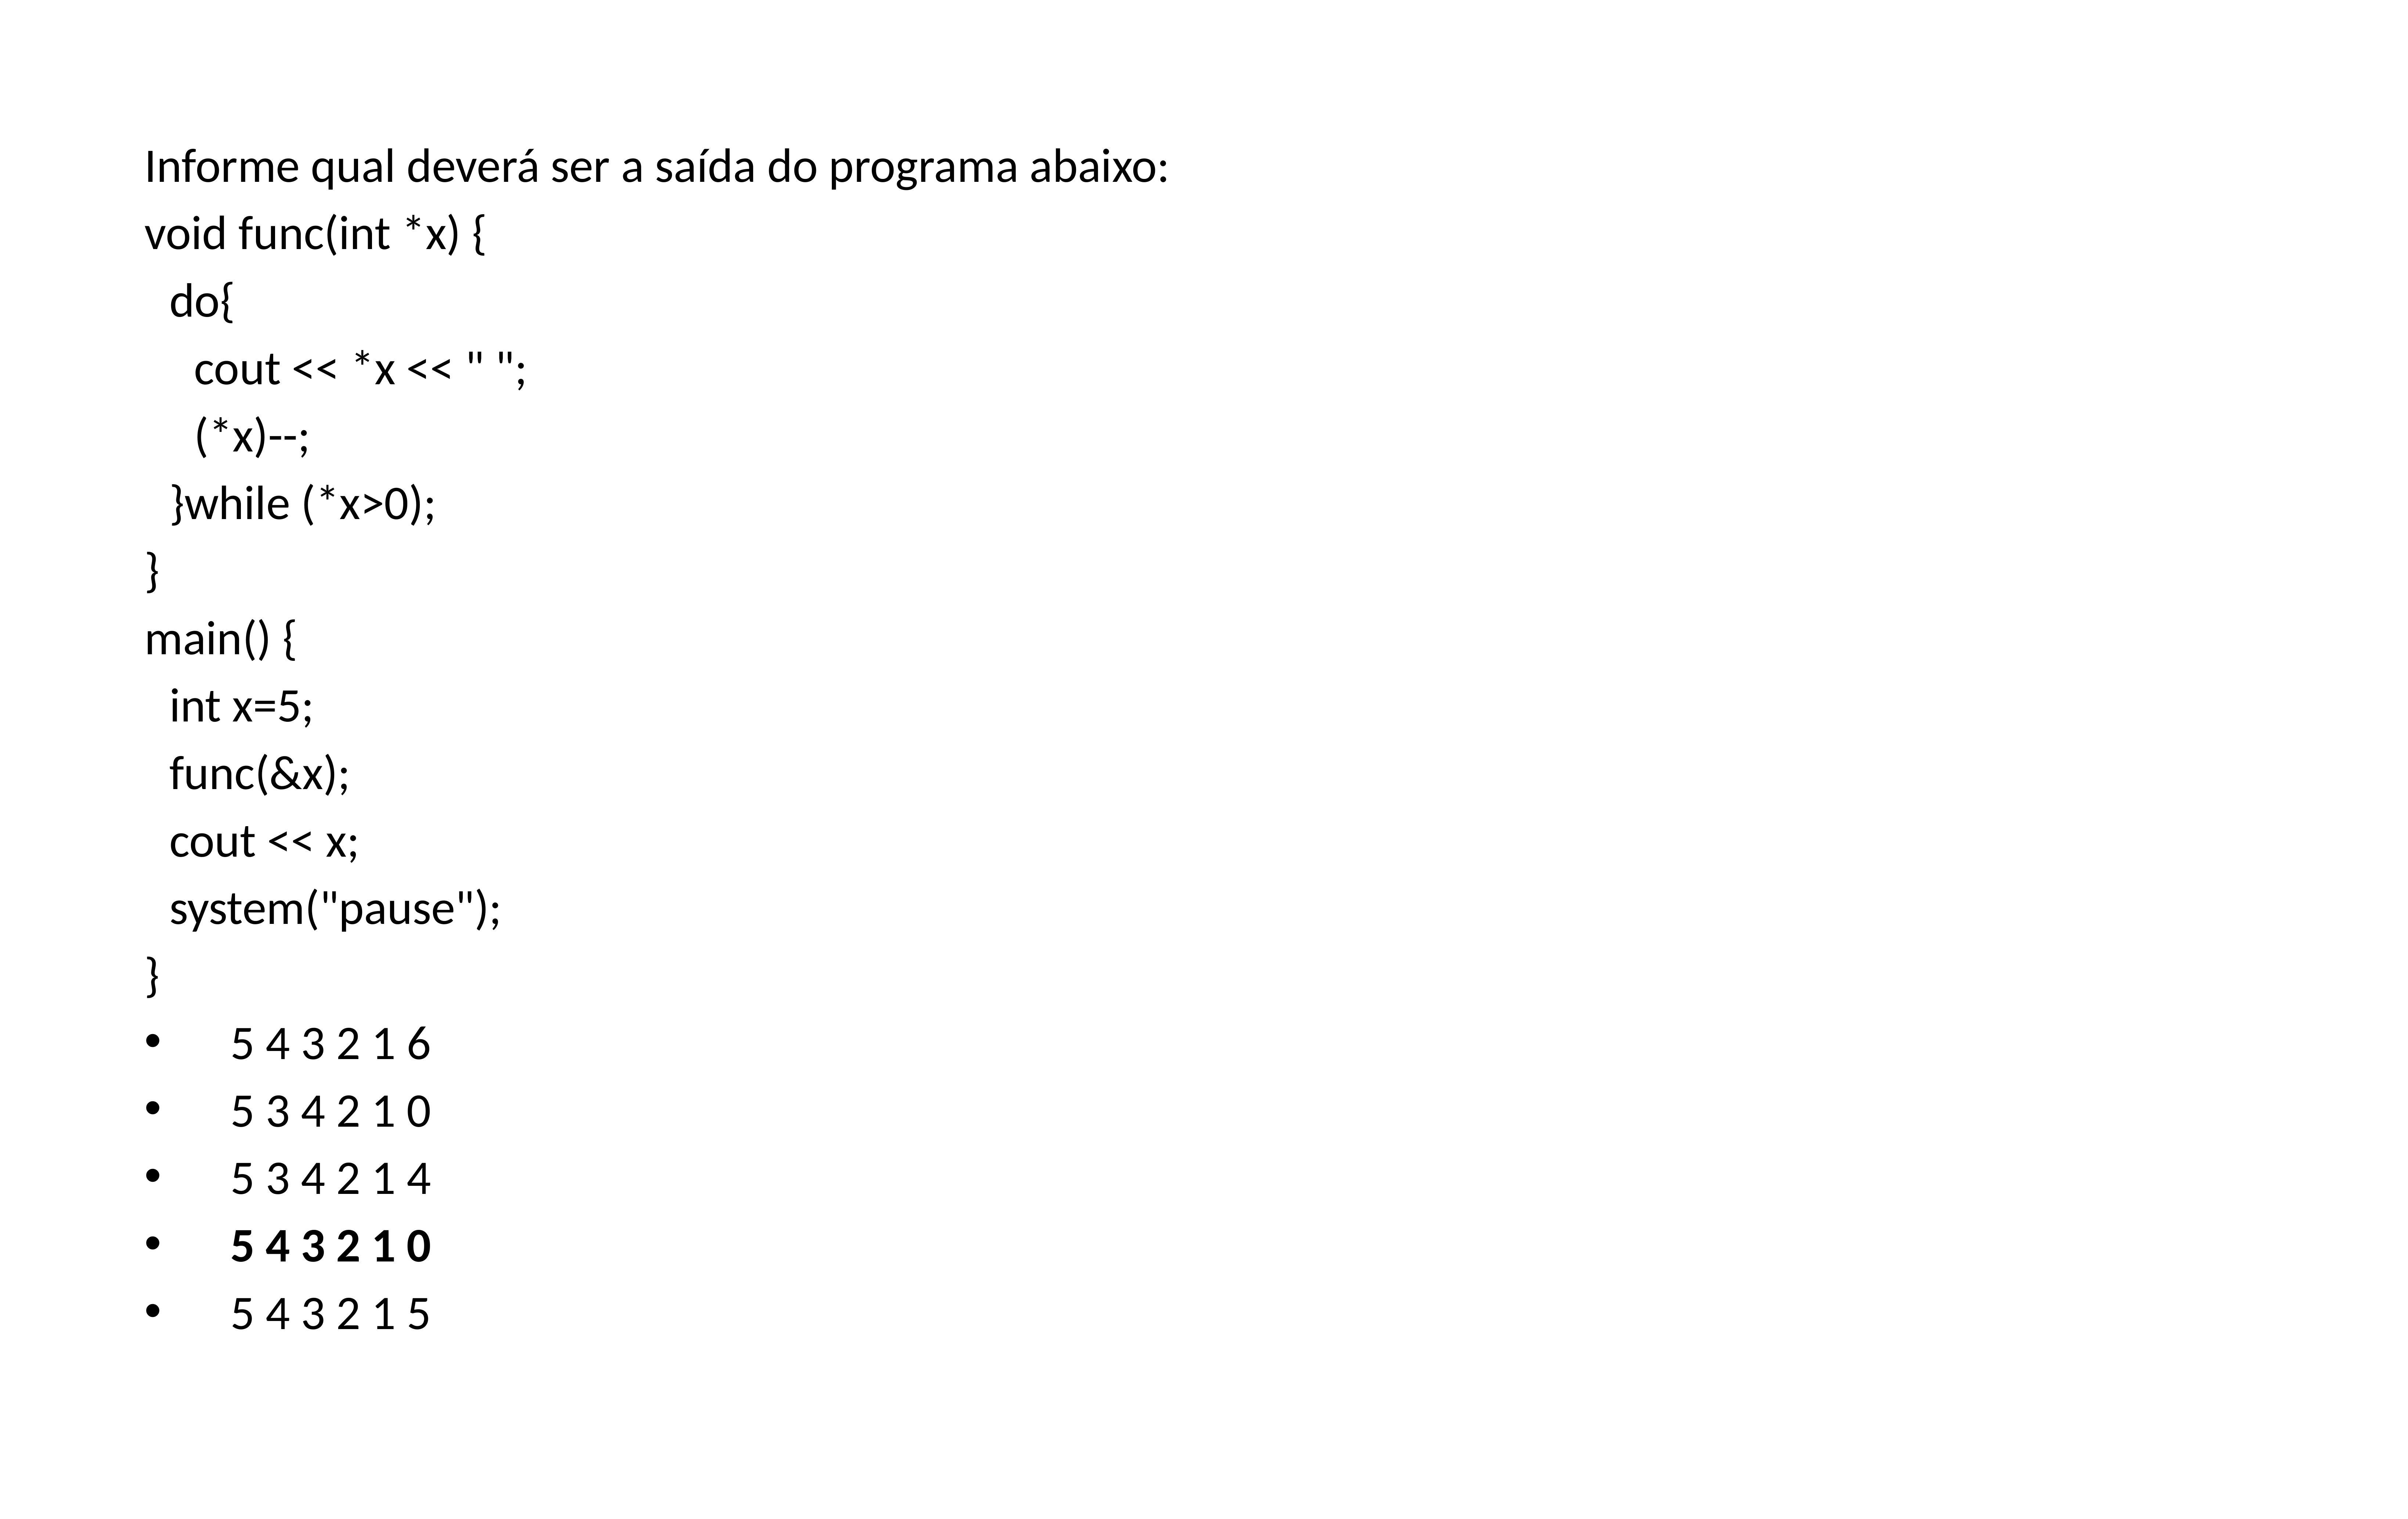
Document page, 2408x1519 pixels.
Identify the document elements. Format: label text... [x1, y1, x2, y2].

list Informe qual deverá ser a saída do programa abaixo: void func(int *x) { do{ cout << *x << " "; (*x)--; }while (*x>0); } main() { int x=5; func(&x); cout << x; system("pause"); } 5 4 3 2 1 6 5 3 4 2 1 0 5 3 4 2 1 4 5 4 3 2 1 0 5 4 3 2 1 5 [120, 121, 2288, 1357]
